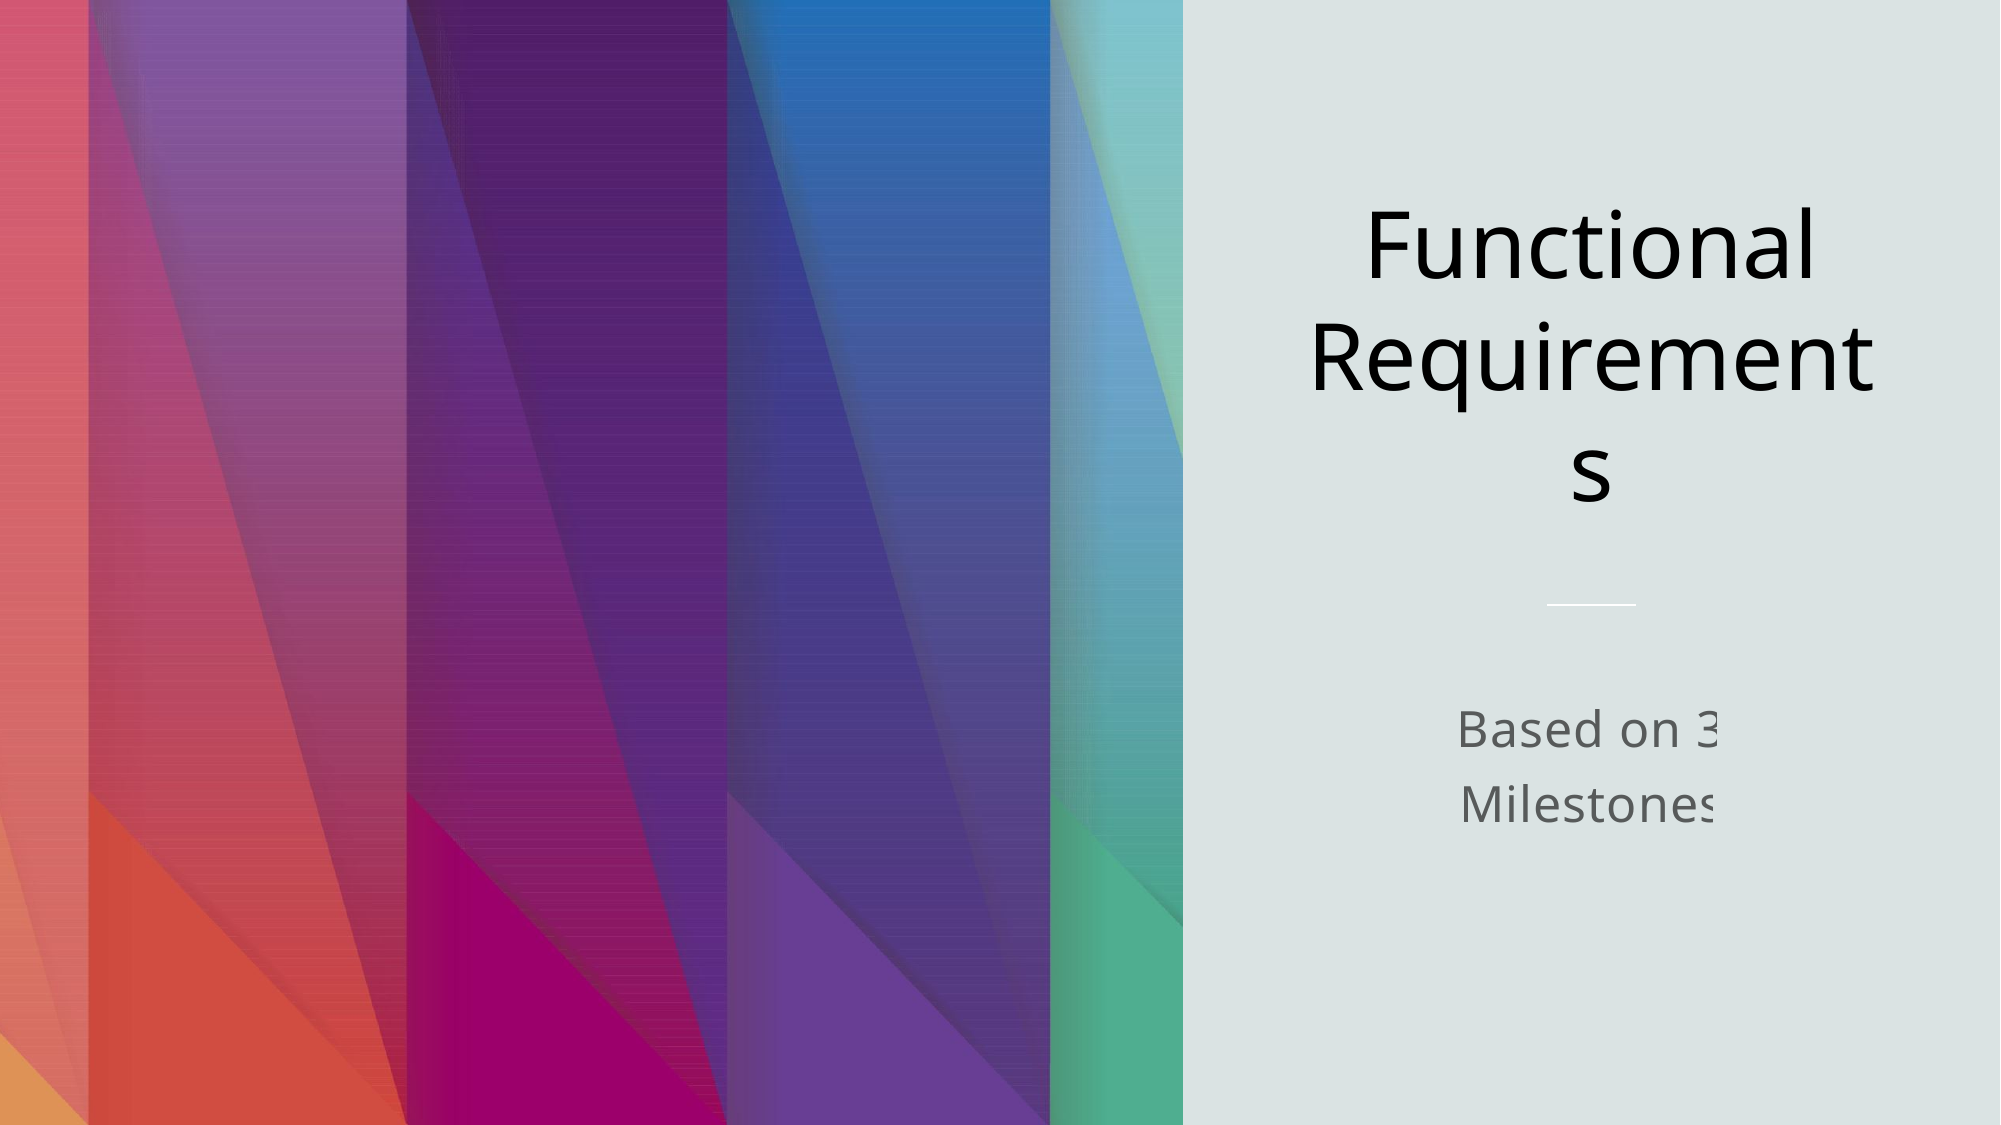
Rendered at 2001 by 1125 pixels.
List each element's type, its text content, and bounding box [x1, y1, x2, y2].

subtitle Based on 3 Milestones [1346, 674, 1837, 947]
title Functional Requirements [1273, 177, 1910, 528]
text_box [1184, 0, 2000, 1125]
picture [0, 0, 1184, 1125]
